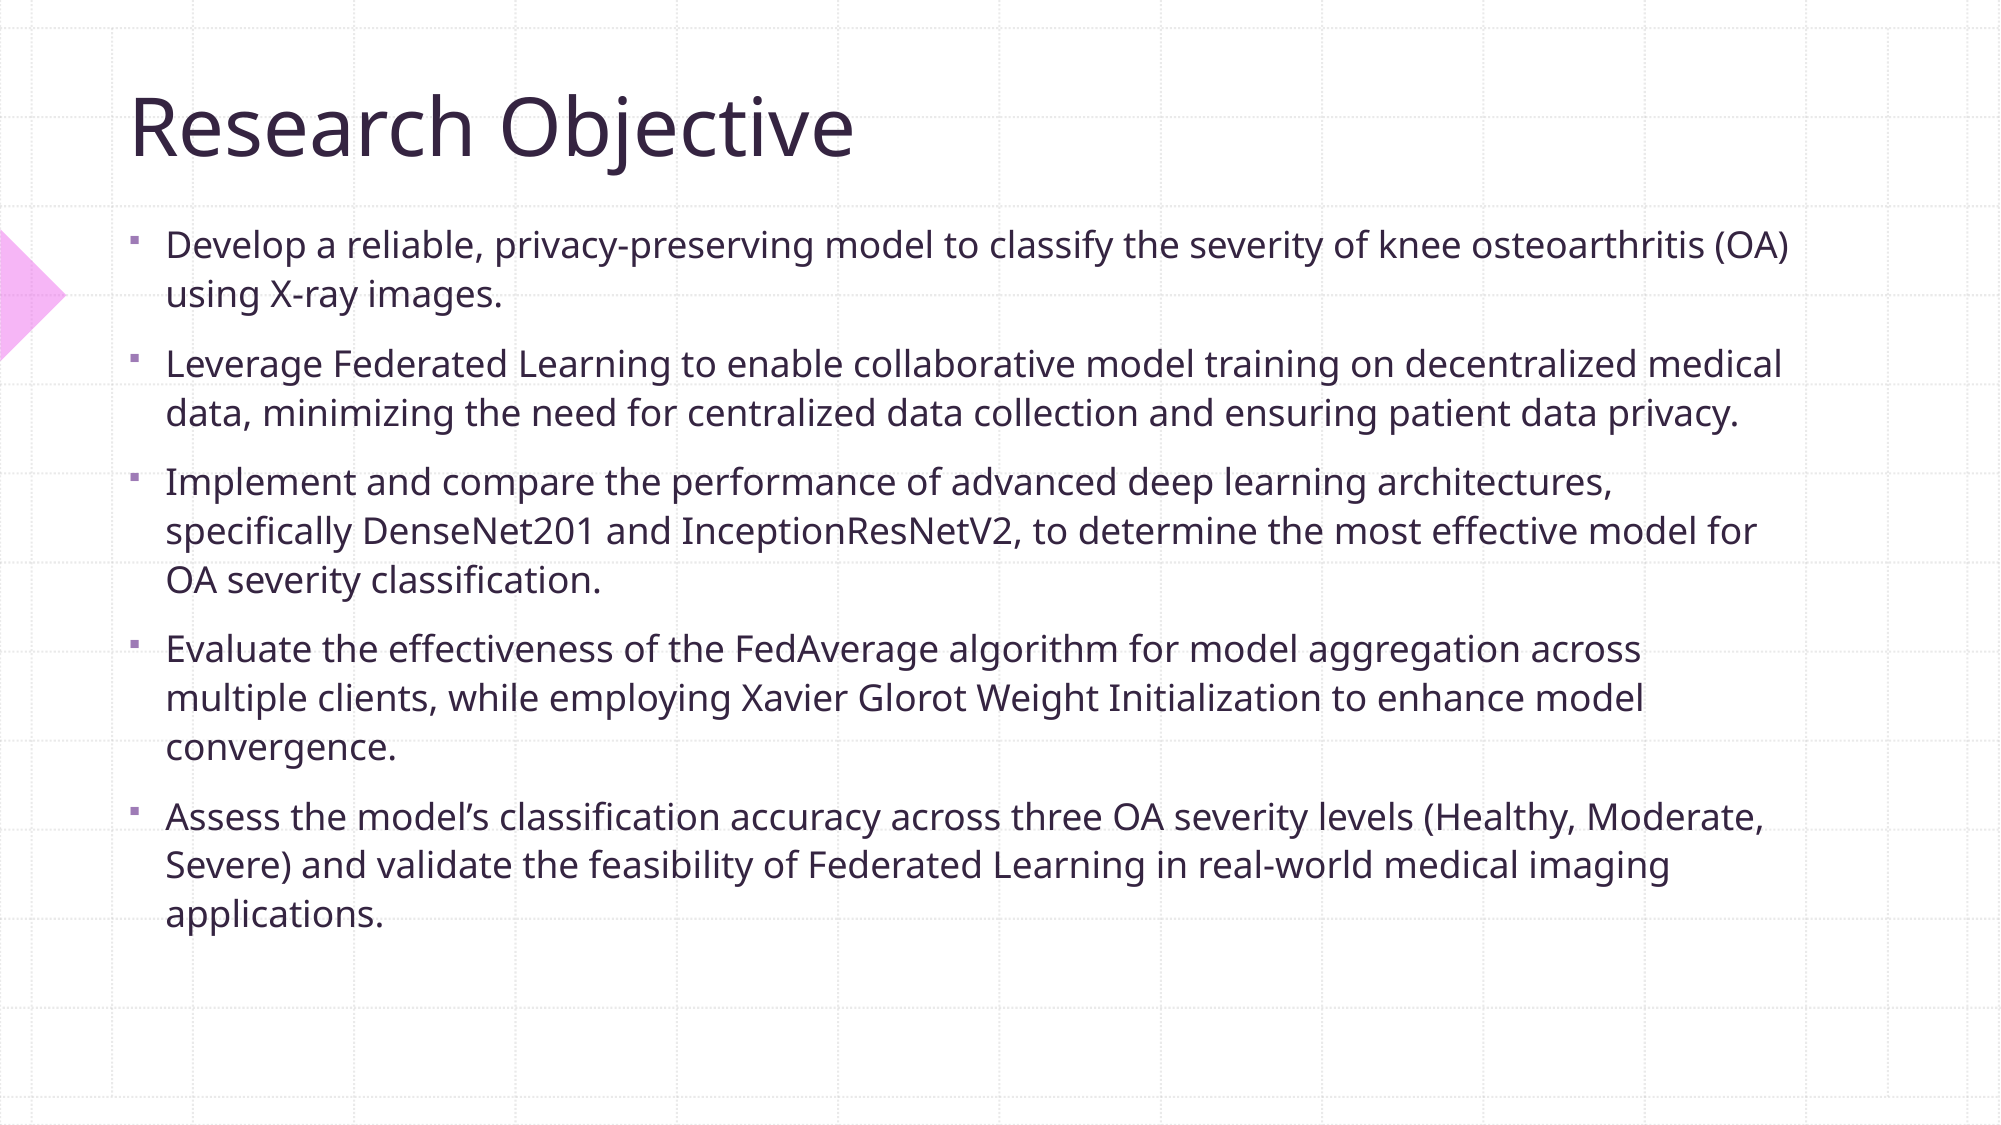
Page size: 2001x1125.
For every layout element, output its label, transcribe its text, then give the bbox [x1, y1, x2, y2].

list Develop a reliable, privacy-preserving model to classify the severity of knee osteoarthritis (OA) using X-ray images. Leverage Federated Learning to enable collaborative model training on decentralized medical data, minimizing the need for centralized data collection and ensuring patient data privacy. Implement and compare the performance of advanced deep learning architectures, specifically DenseNet201 and InceptionResNetV2, to determine the most effective model for OA severity classification. Evaluate the effectiveness of the FedAverage algorithm for model aggregation across multiple clients, while employing Xavier Glorot Weight Initialization to enhance model convergence. Assess the model’s classification accuracy across three OA severity levels (Healthy, Moderate, Severe) and validate the feasibility of Federated Learning in real-world medical imaging applications. [113, 209, 1808, 1000]
title Research Objective [113, 66, 1808, 180]
